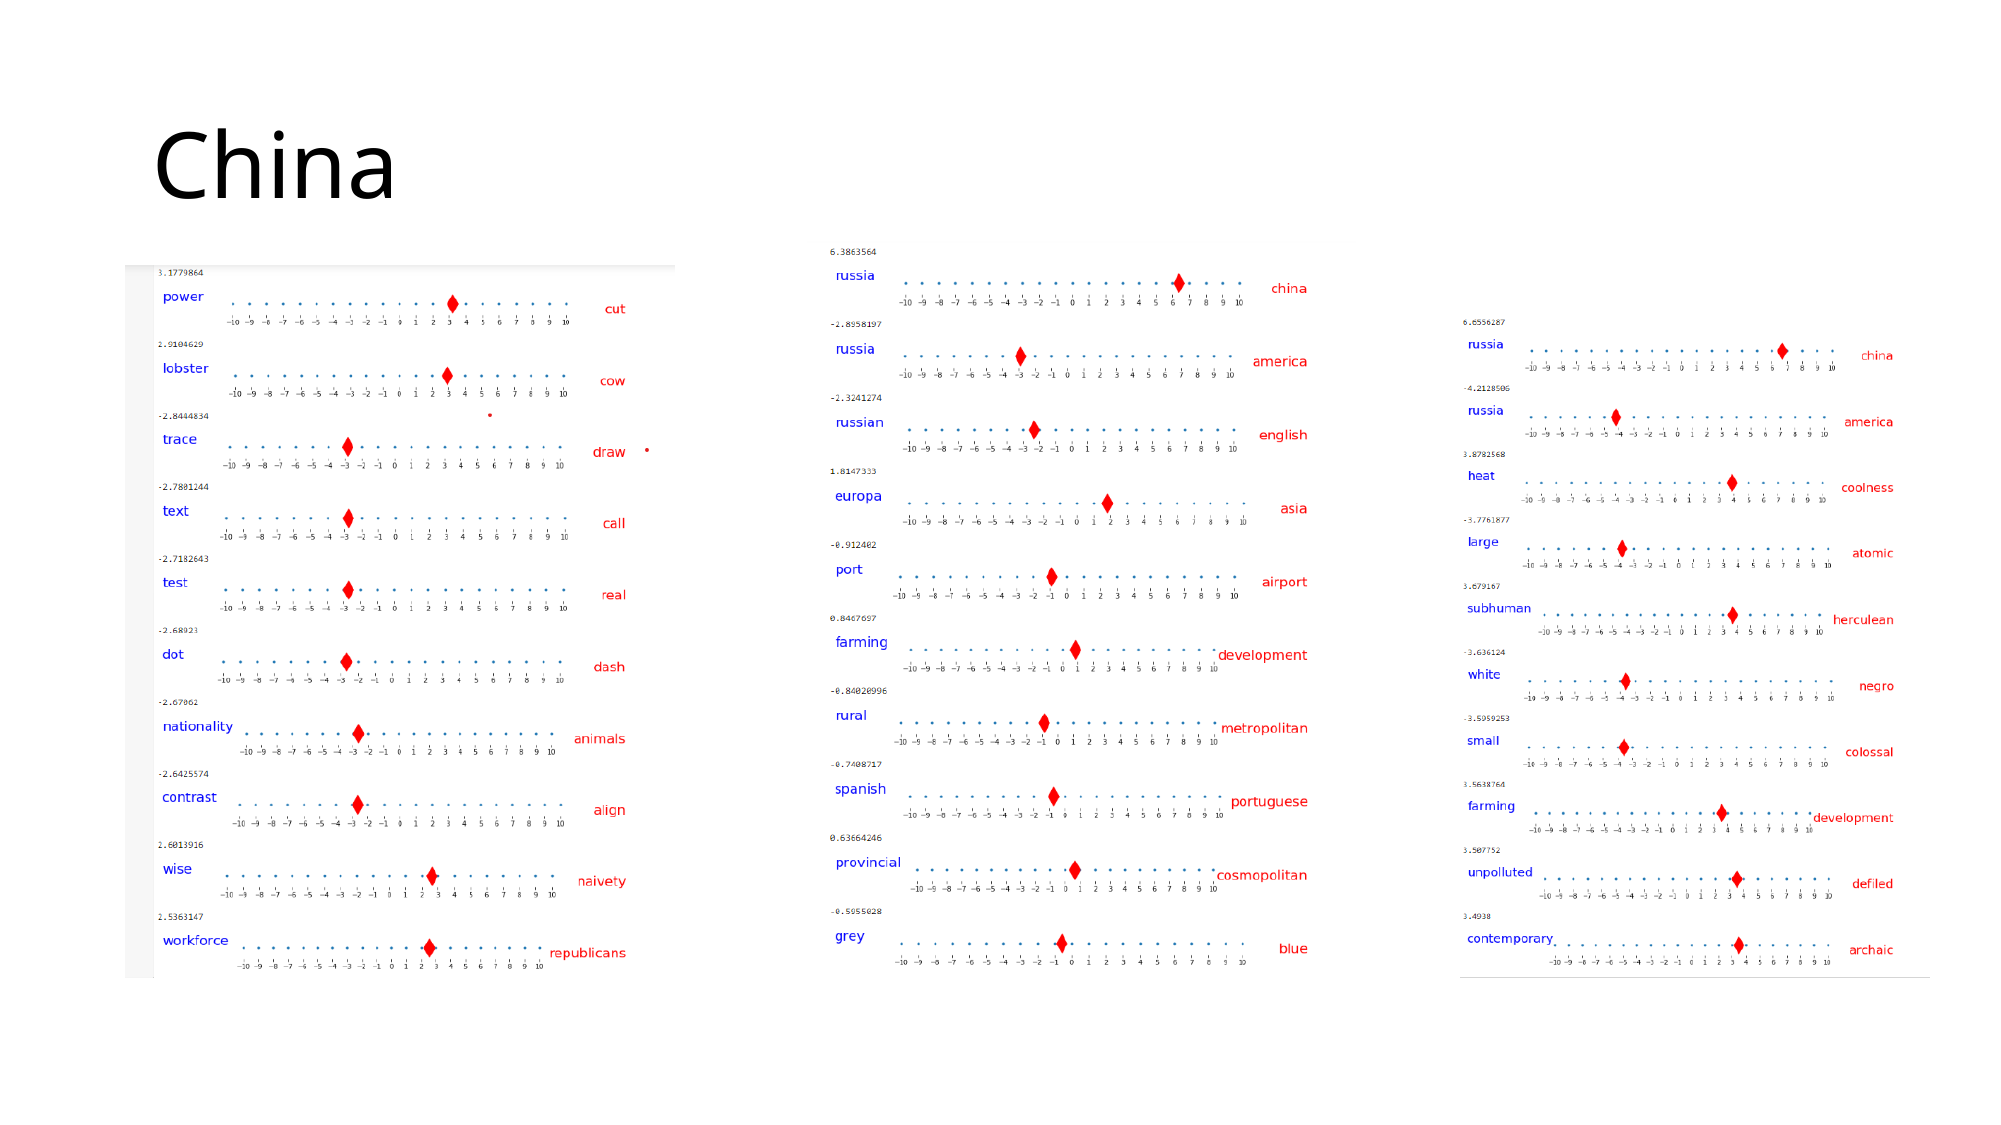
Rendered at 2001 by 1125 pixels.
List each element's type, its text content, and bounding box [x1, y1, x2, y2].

picture [1460, 315, 1930, 979]
picture [644, 241, 1356, 979]
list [125, 264, 644, 979]
title China [137, 59, 1863, 278]
